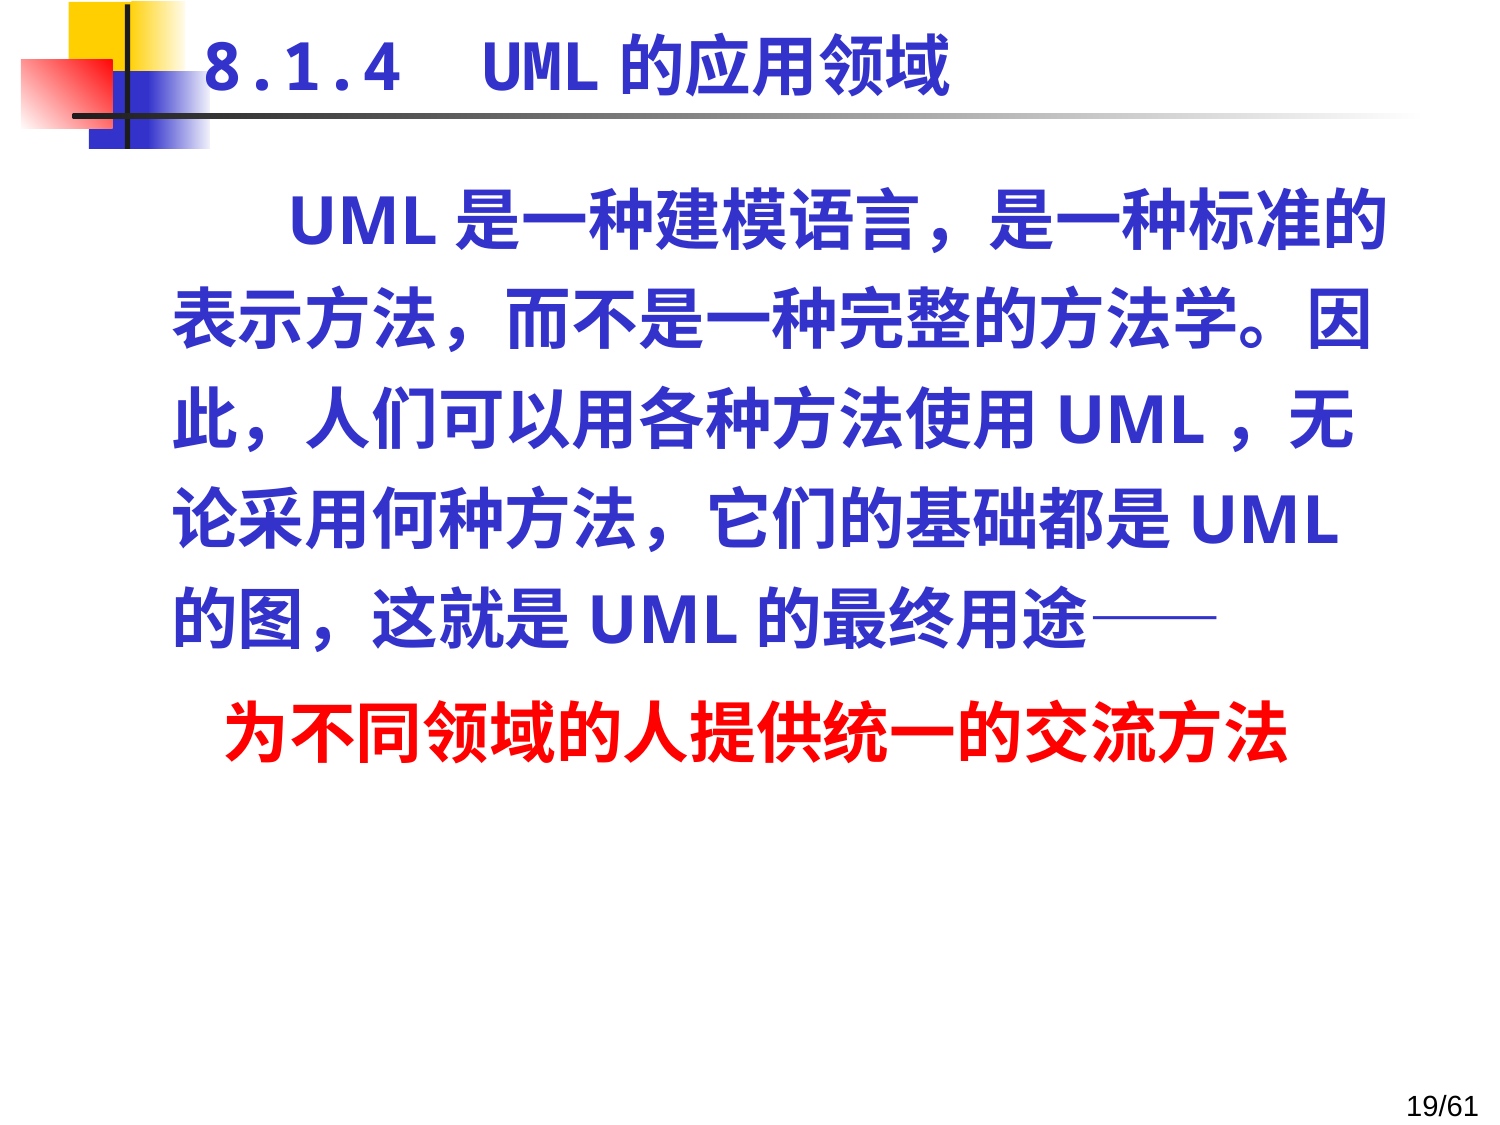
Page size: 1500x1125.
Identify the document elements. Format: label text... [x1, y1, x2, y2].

slide_number 19/61 [1181, 1054, 1495, 1125]
list UML是一种建模语言，是一种标准的表示方法，而不是一种完整的方法学。因此，人们可以用各种方法使用UML，无论采用何种方法，它们的基础都是UML的图，这就是UML的最终用途—— 为不同领域的人提供统一的交流方法 [99, 149, 1413, 938]
text_box 8.1.4 UML的应用领域 [187, 16, 1002, 112]
